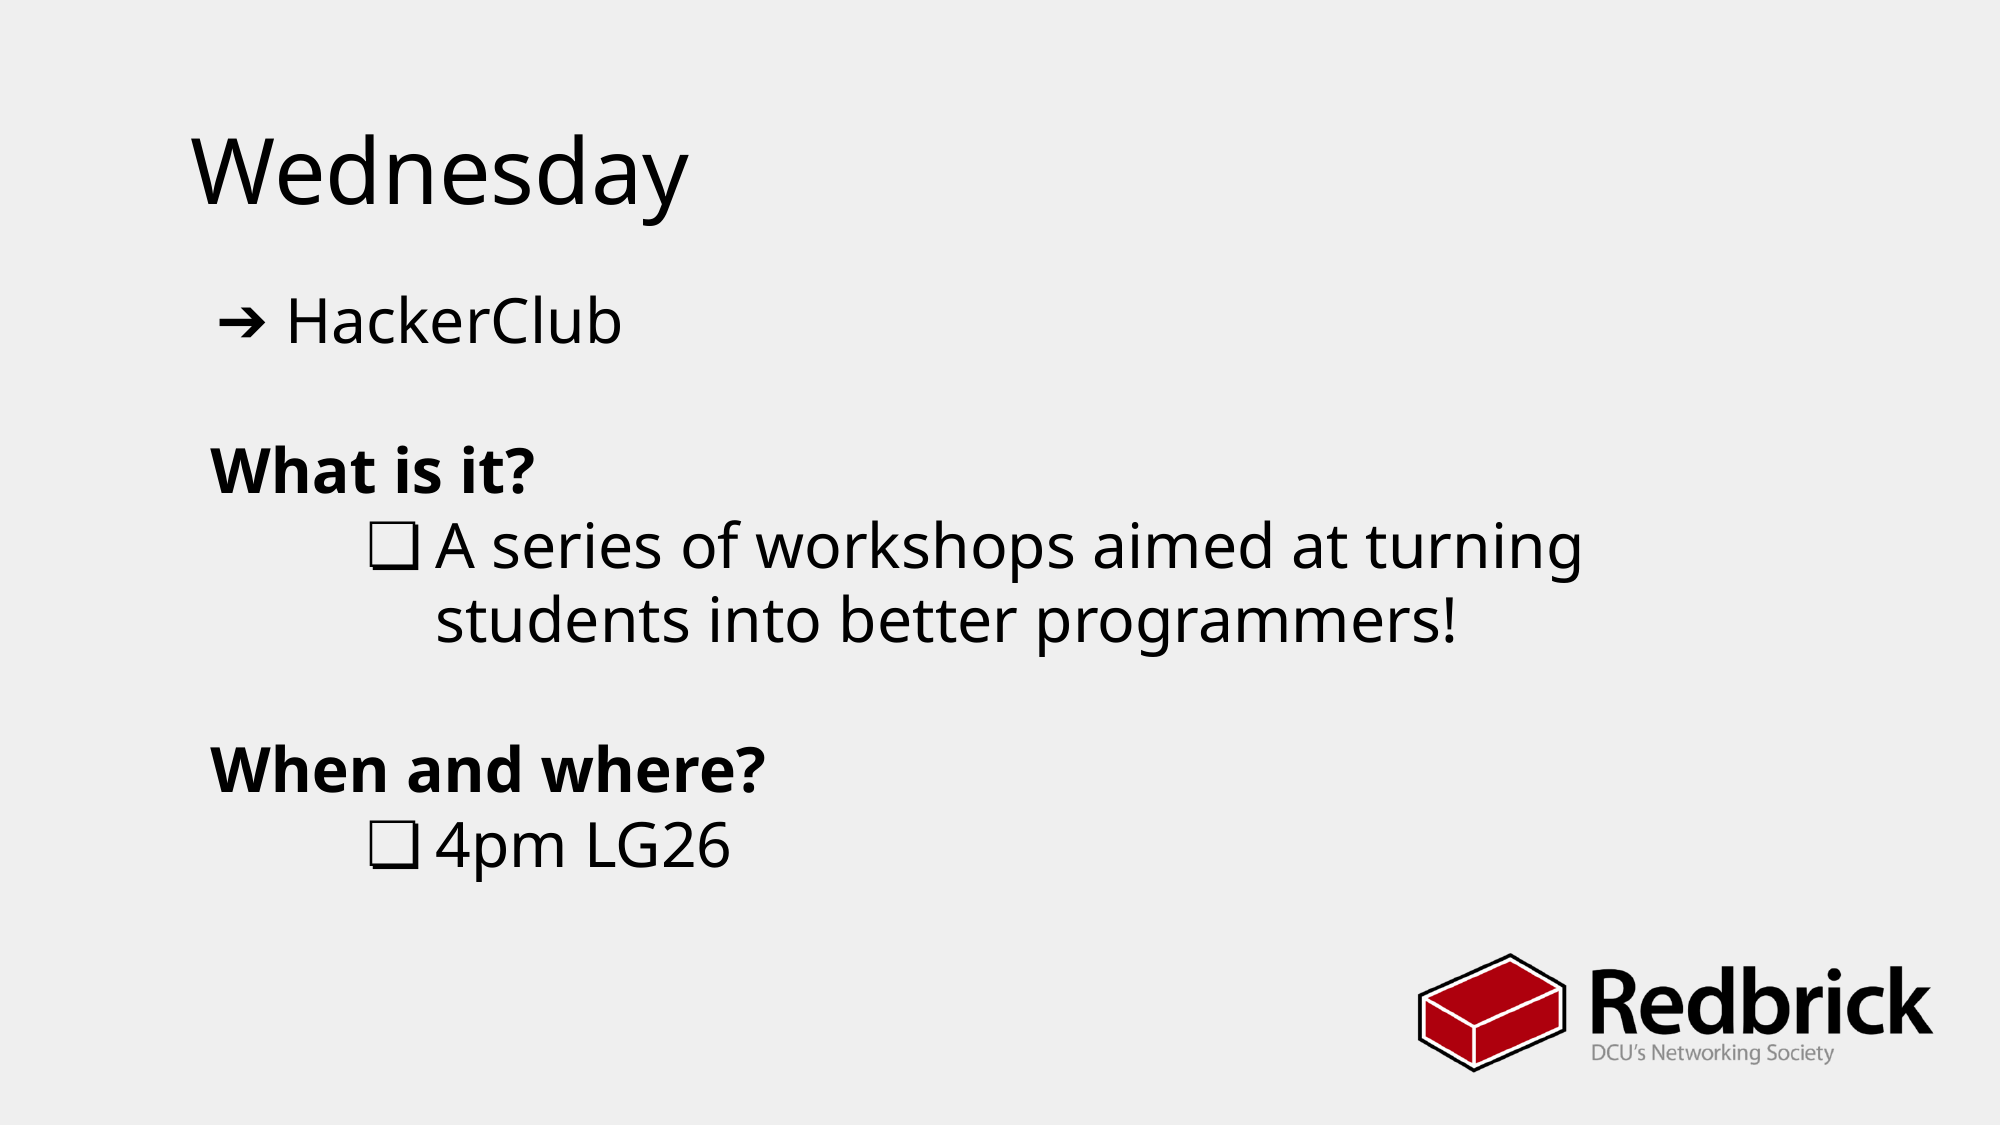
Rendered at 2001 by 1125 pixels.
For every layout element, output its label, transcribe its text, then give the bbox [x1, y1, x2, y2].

text_box HackerClub What is it? A series of workshops aimed at turning students into better programmers! When and where? 4pm LG26 [195, 265, 1633, 405]
picture [1416, 951, 1936, 1075]
title Wednesday [100, 66, 1826, 284]
